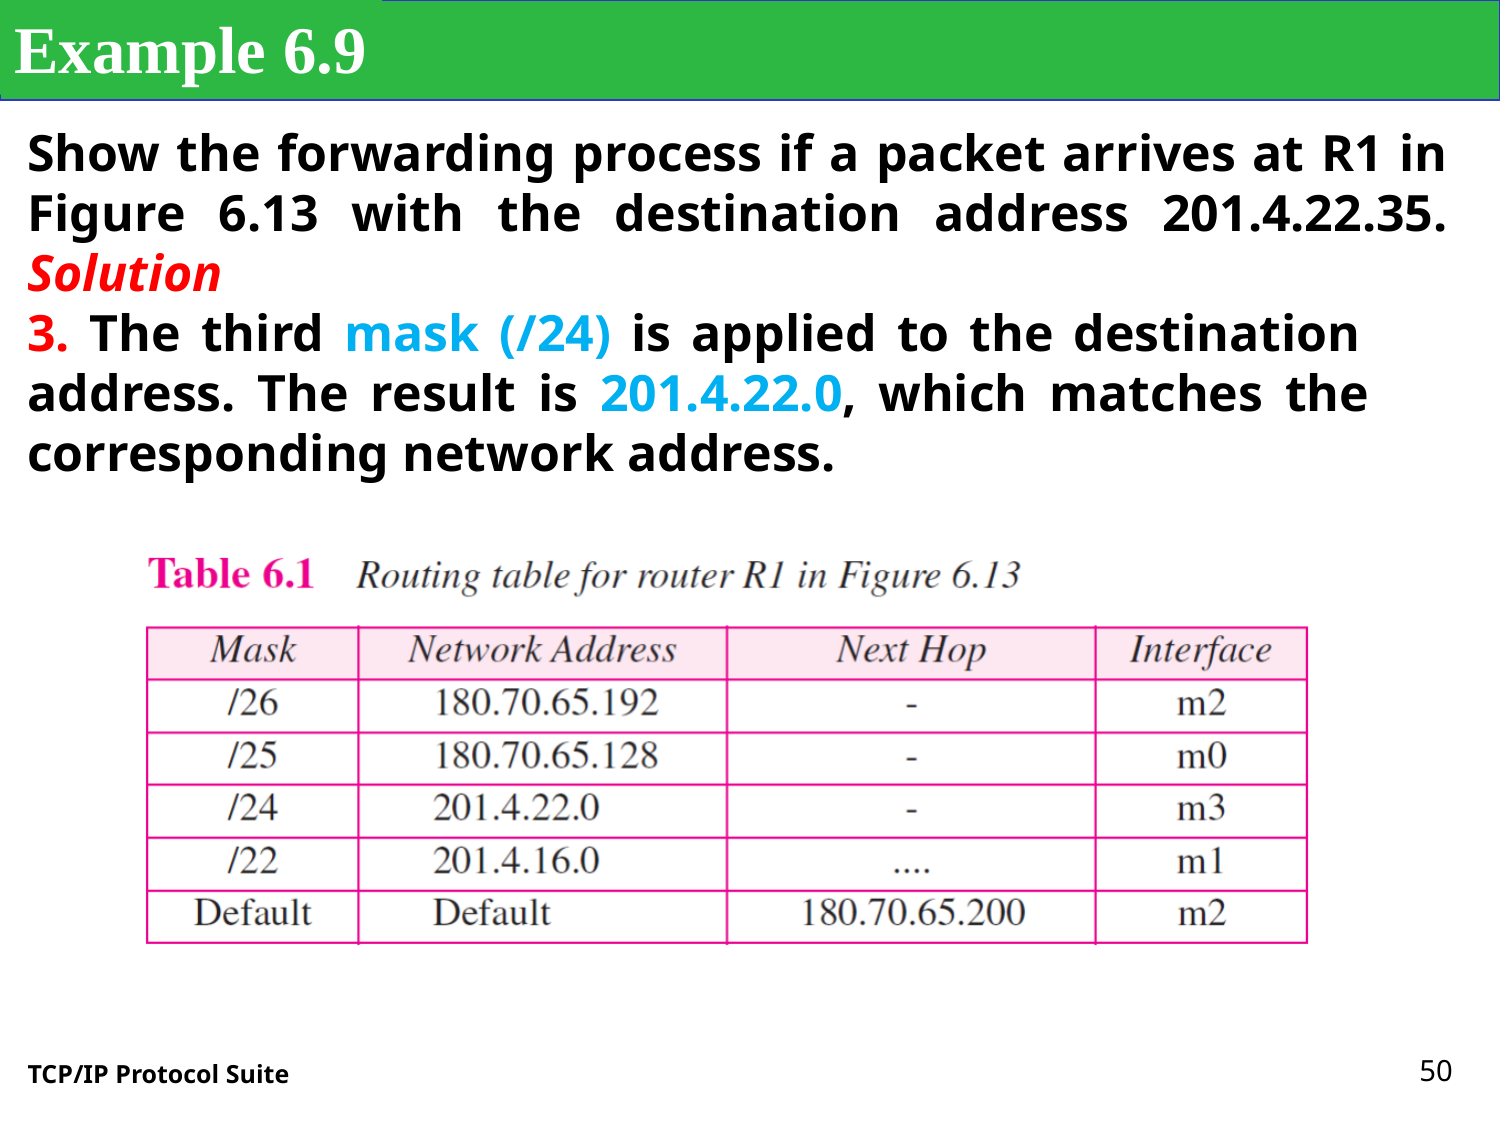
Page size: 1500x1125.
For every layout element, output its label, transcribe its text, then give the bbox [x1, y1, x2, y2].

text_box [0, 0, 1500, 100]
text_box Show the forwarding process if a packet arrives at R1 in Figure 6.13 with the destination address 201.4.22.35. Solution 3. The third mask (/24) is applied to the destination address. The result is 201.4.22.0, which matches the corresponding network address. [12, 114, 1463, 489]
picture [120, 543, 1355, 972]
slide_number 50 [1155, 1024, 1468, 1100]
footer TCP/IP Protocol Suite [12, 1025, 488, 1100]
